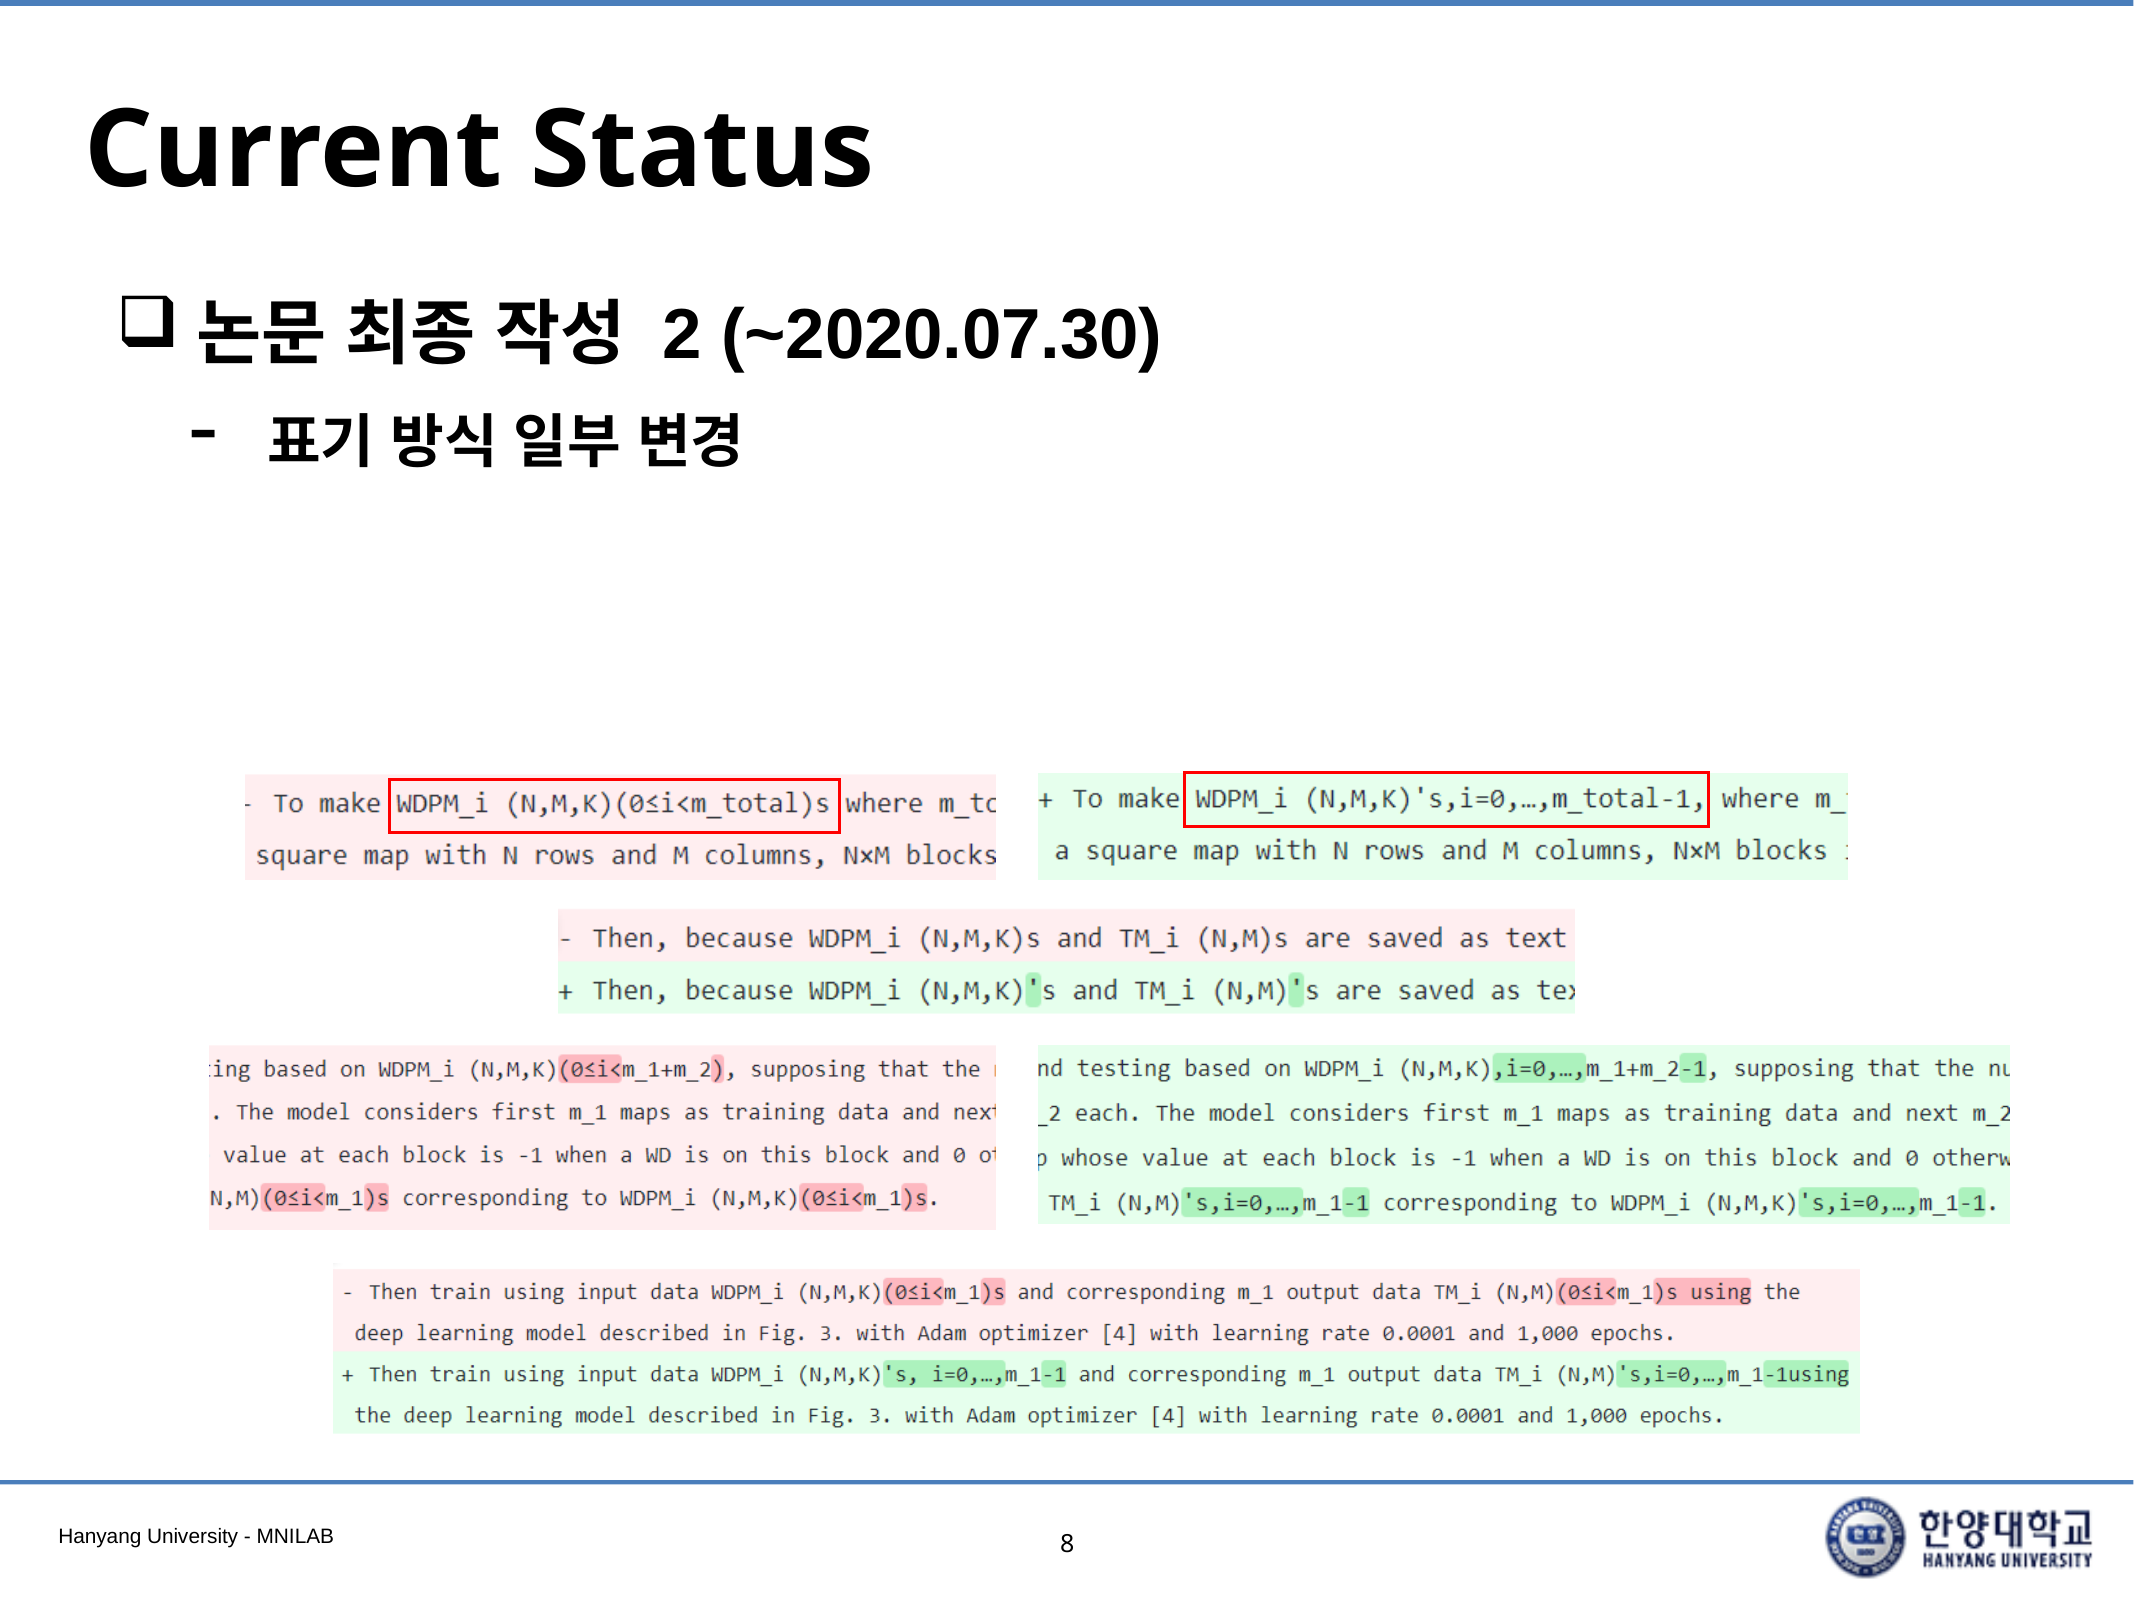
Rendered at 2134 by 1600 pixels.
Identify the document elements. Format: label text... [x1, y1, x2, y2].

slide_number 8 [1037, 1518, 1098, 1567]
picture [1037, 773, 1848, 881]
picture [209, 1039, 996, 1230]
picture [558, 903, 1575, 1017]
picture [1037, 1045, 2010, 1225]
picture [245, 770, 996, 881]
title Current Status [75, 41, 2058, 245]
picture [1797, 1495, 2128, 1581]
picture [333, 1263, 1860, 1435]
